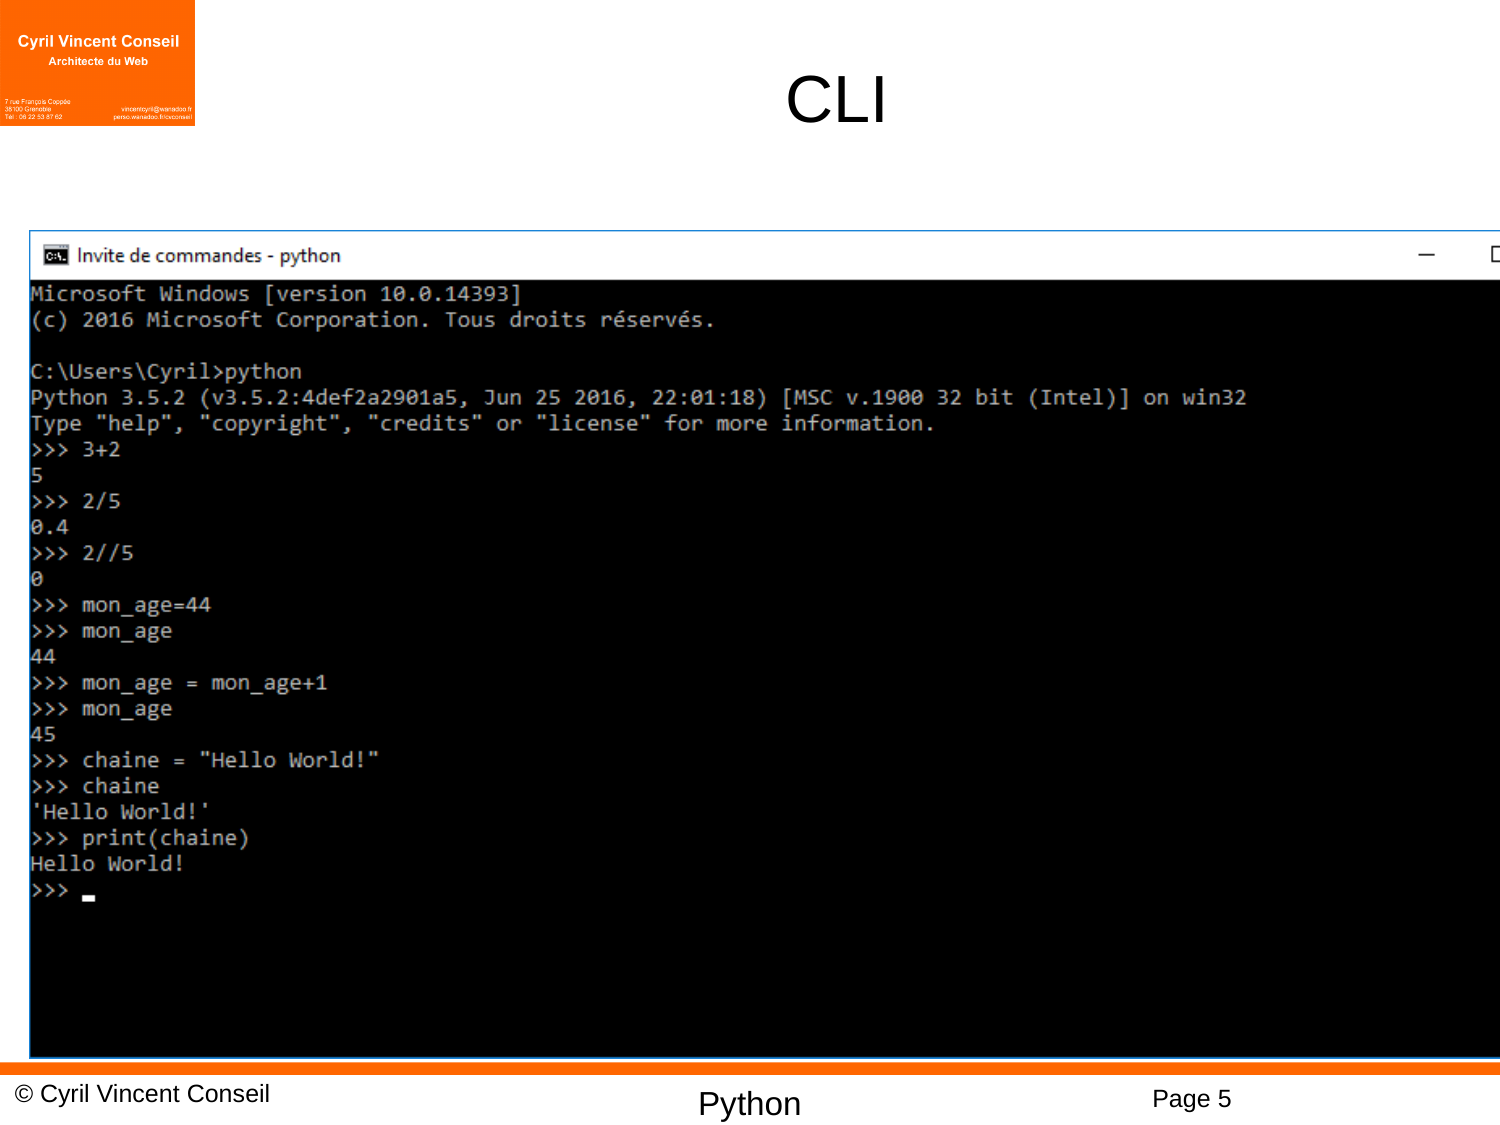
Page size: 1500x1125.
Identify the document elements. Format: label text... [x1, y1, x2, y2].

picture [0, 0, 195, 126]
picture [29, 230, 1500, 1059]
title CLI [194, 2, 1480, 190]
